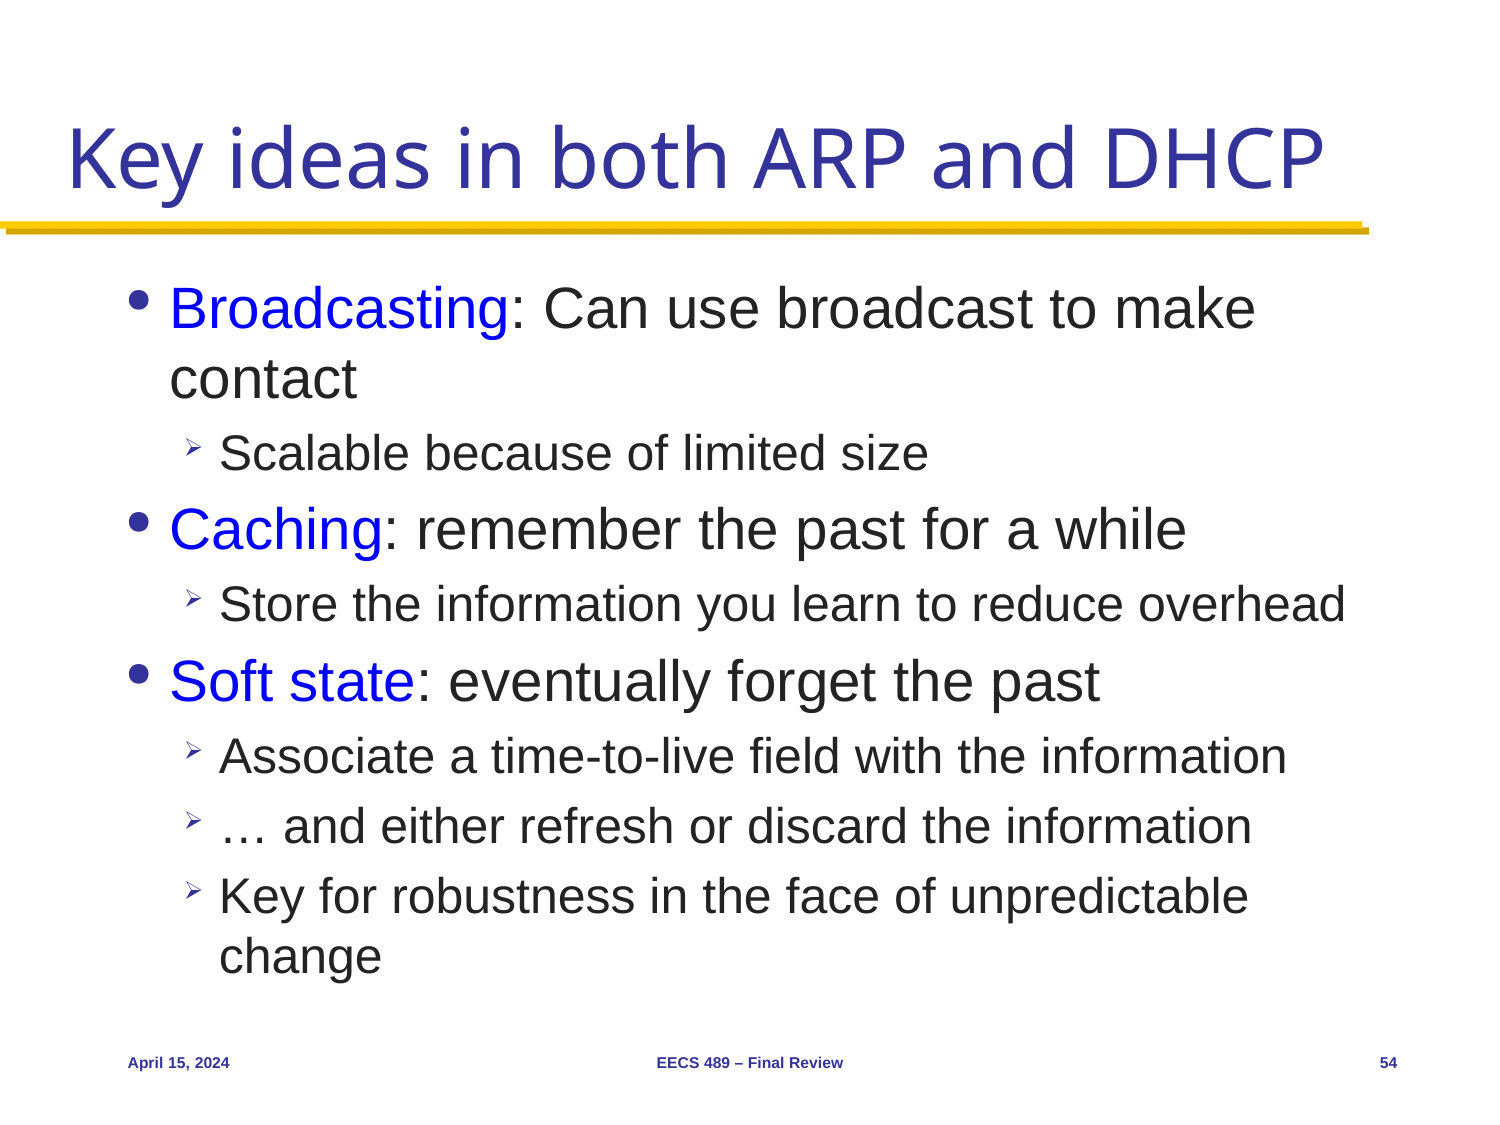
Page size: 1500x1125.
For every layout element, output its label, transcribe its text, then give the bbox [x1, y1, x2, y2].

slide_number 54 [1312, 1024, 1413, 1101]
footer EECS 489 – Final Review [512, 1024, 988, 1101]
list Broadcasting: Can use broadcast to make contact Scalable because of limited size Caching: remember the past for a while Store the information you learn to reduce overhead Soft state: eventually forget the past Associate a time-to-live field with the information … and either refresh or discard the information Key for robustness in the face of unpredictable change [112, 262, 1413, 988]
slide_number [112, 1024, 426, 1101]
title Key ideas in both ARP and DHCP [49, 24, 1451, 213]
